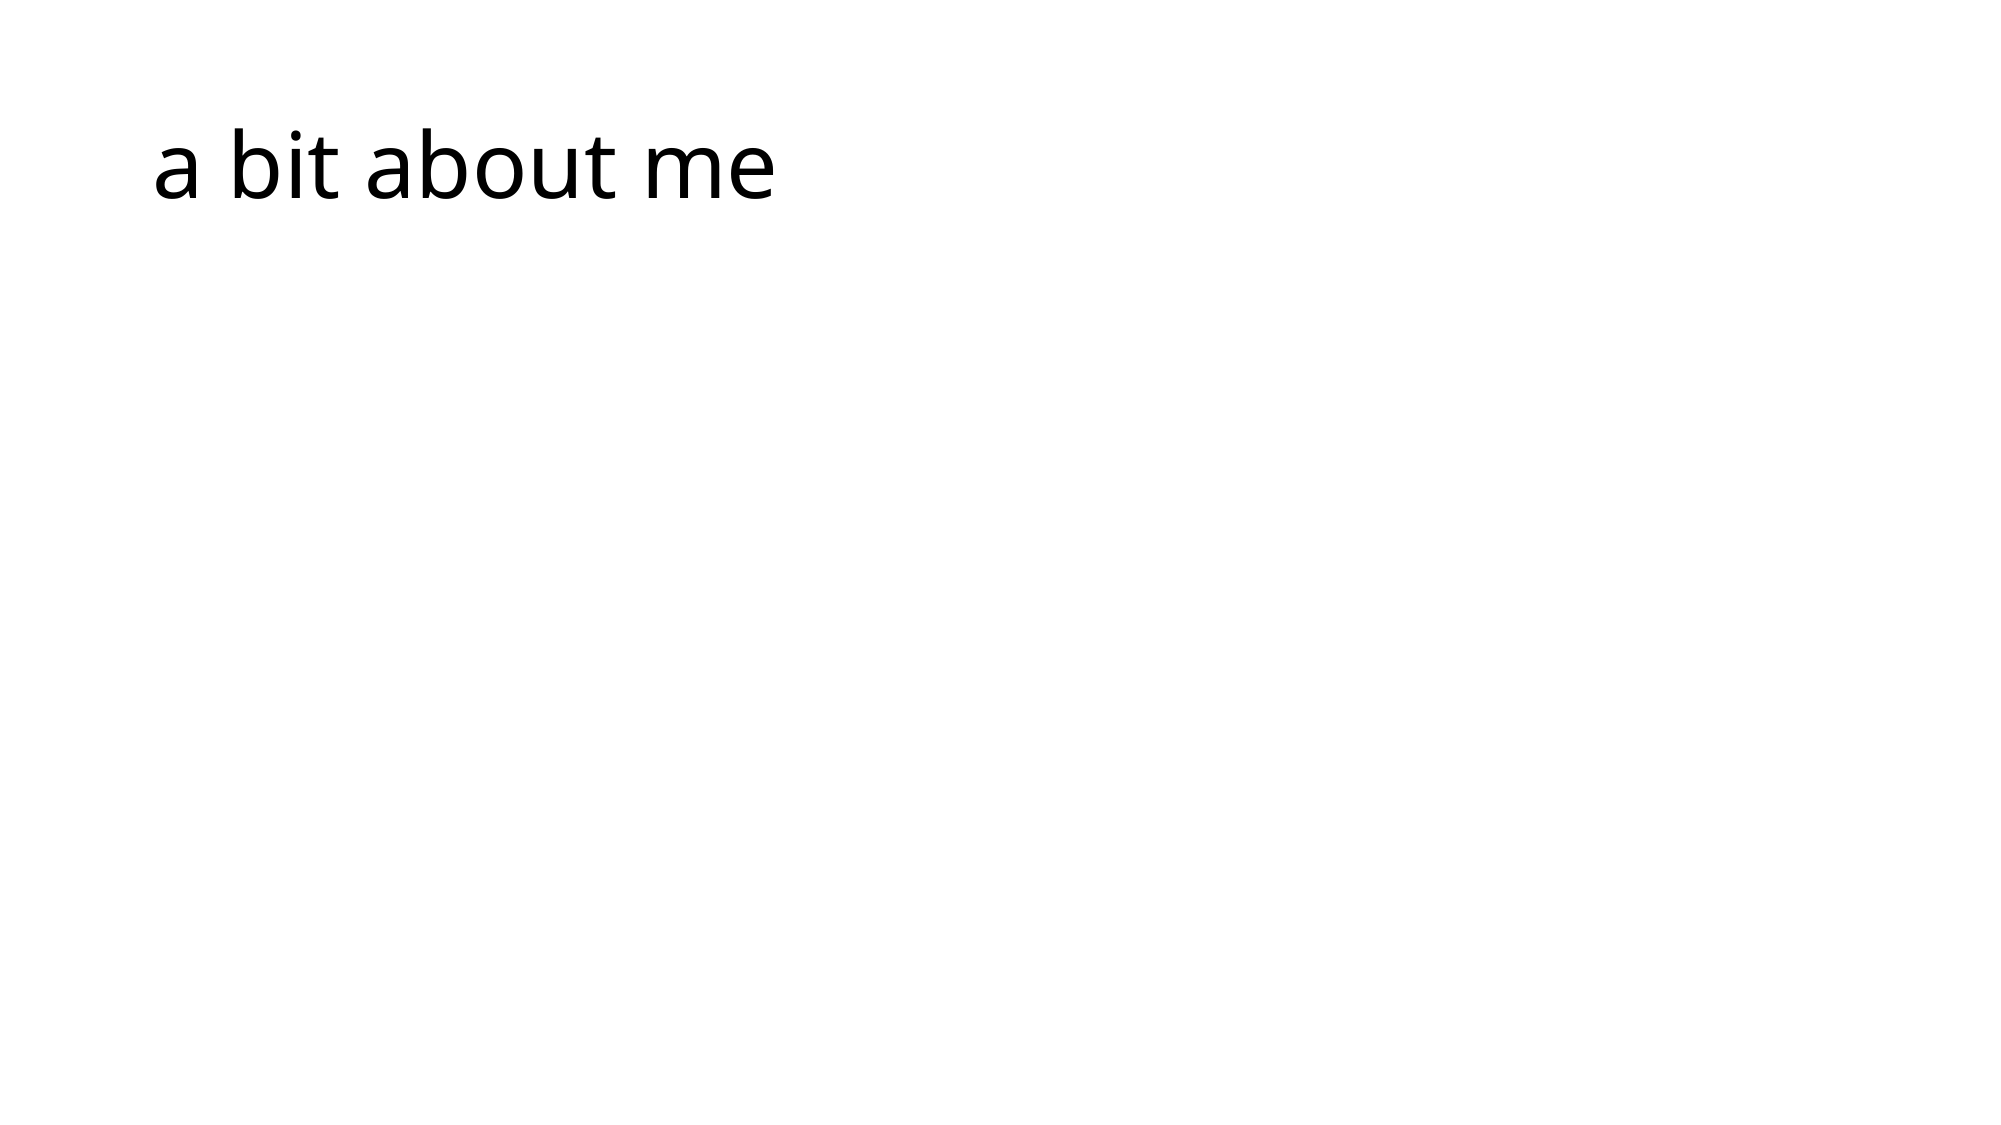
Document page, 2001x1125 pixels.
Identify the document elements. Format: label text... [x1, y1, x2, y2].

title a bit about me [137, 59, 1863, 278]
